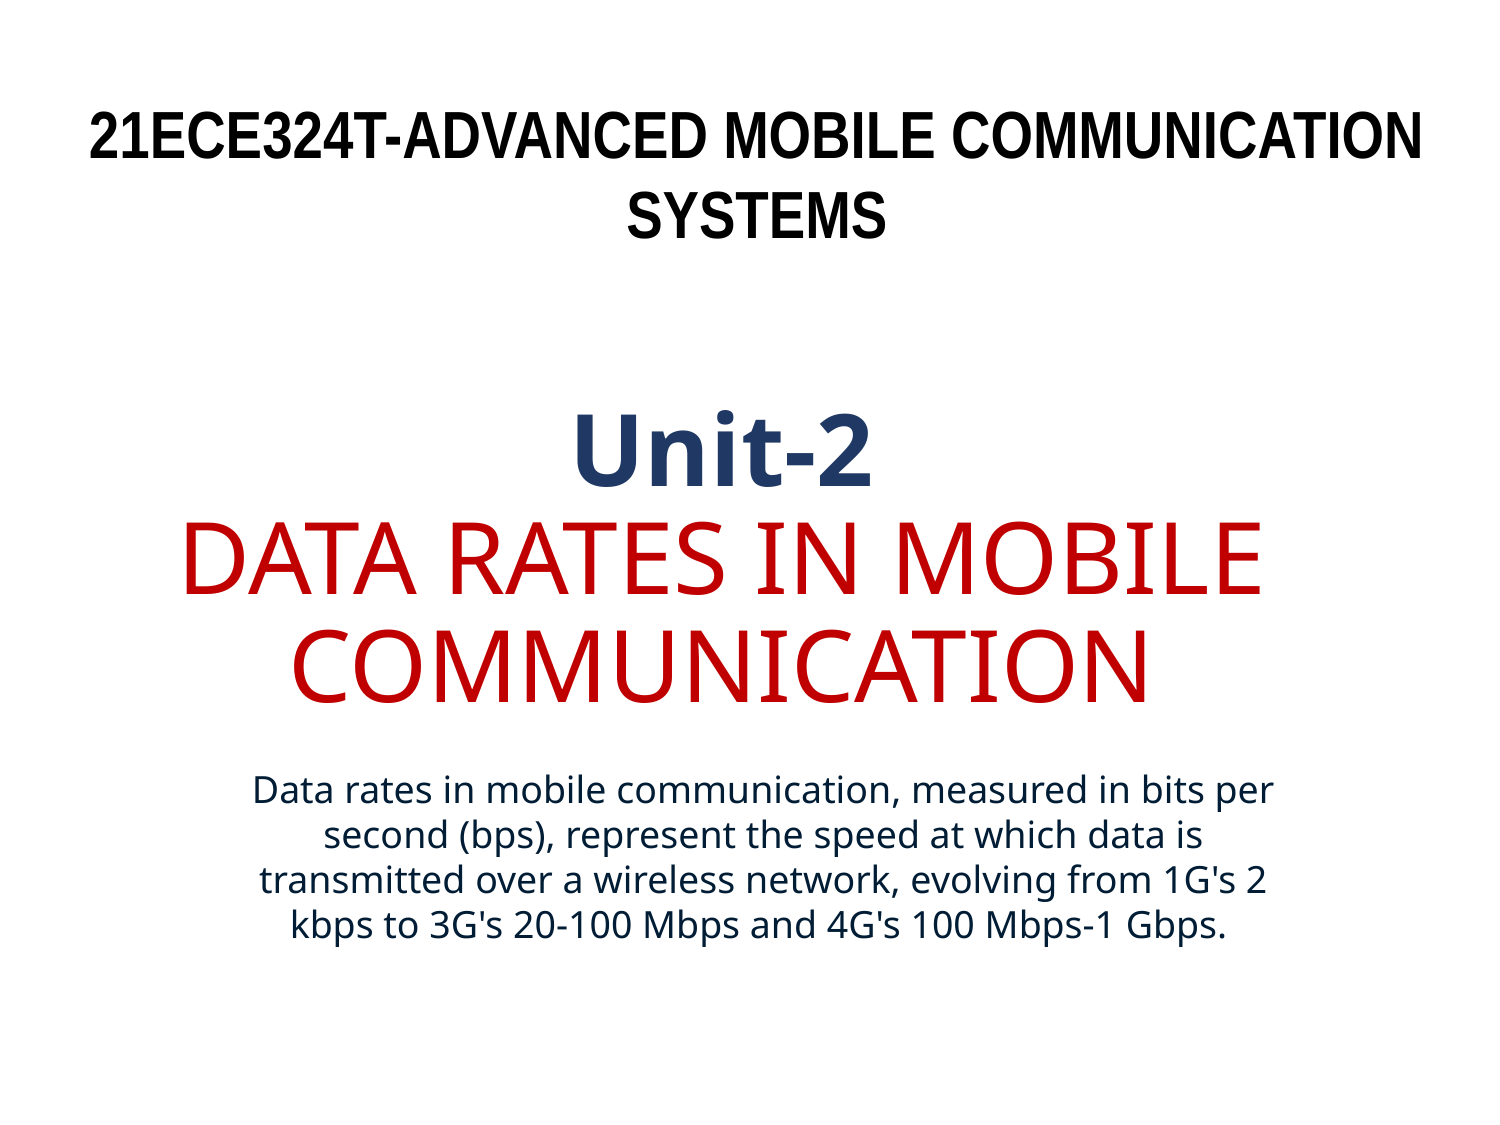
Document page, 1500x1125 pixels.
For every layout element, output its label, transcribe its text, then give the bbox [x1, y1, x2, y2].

text_box 21ECE324T-ADVANCED MOBILE COMMUNICATION SYSTEMS [67, 84, 1447, 260]
title Unit-2 DATA RATES IN MOBILE COMMUNICATION [84, 349, 1360, 732]
text_box Data rates in mobile communication, measured in bits per second (bps), represent the speed at which data is transmitted over a wireless network, evolving from 1G's 2 kbps to 3G's 20-100 Mbps and 4G's 100 Mbps-1 Gbps. [224, 758, 1304, 954]
